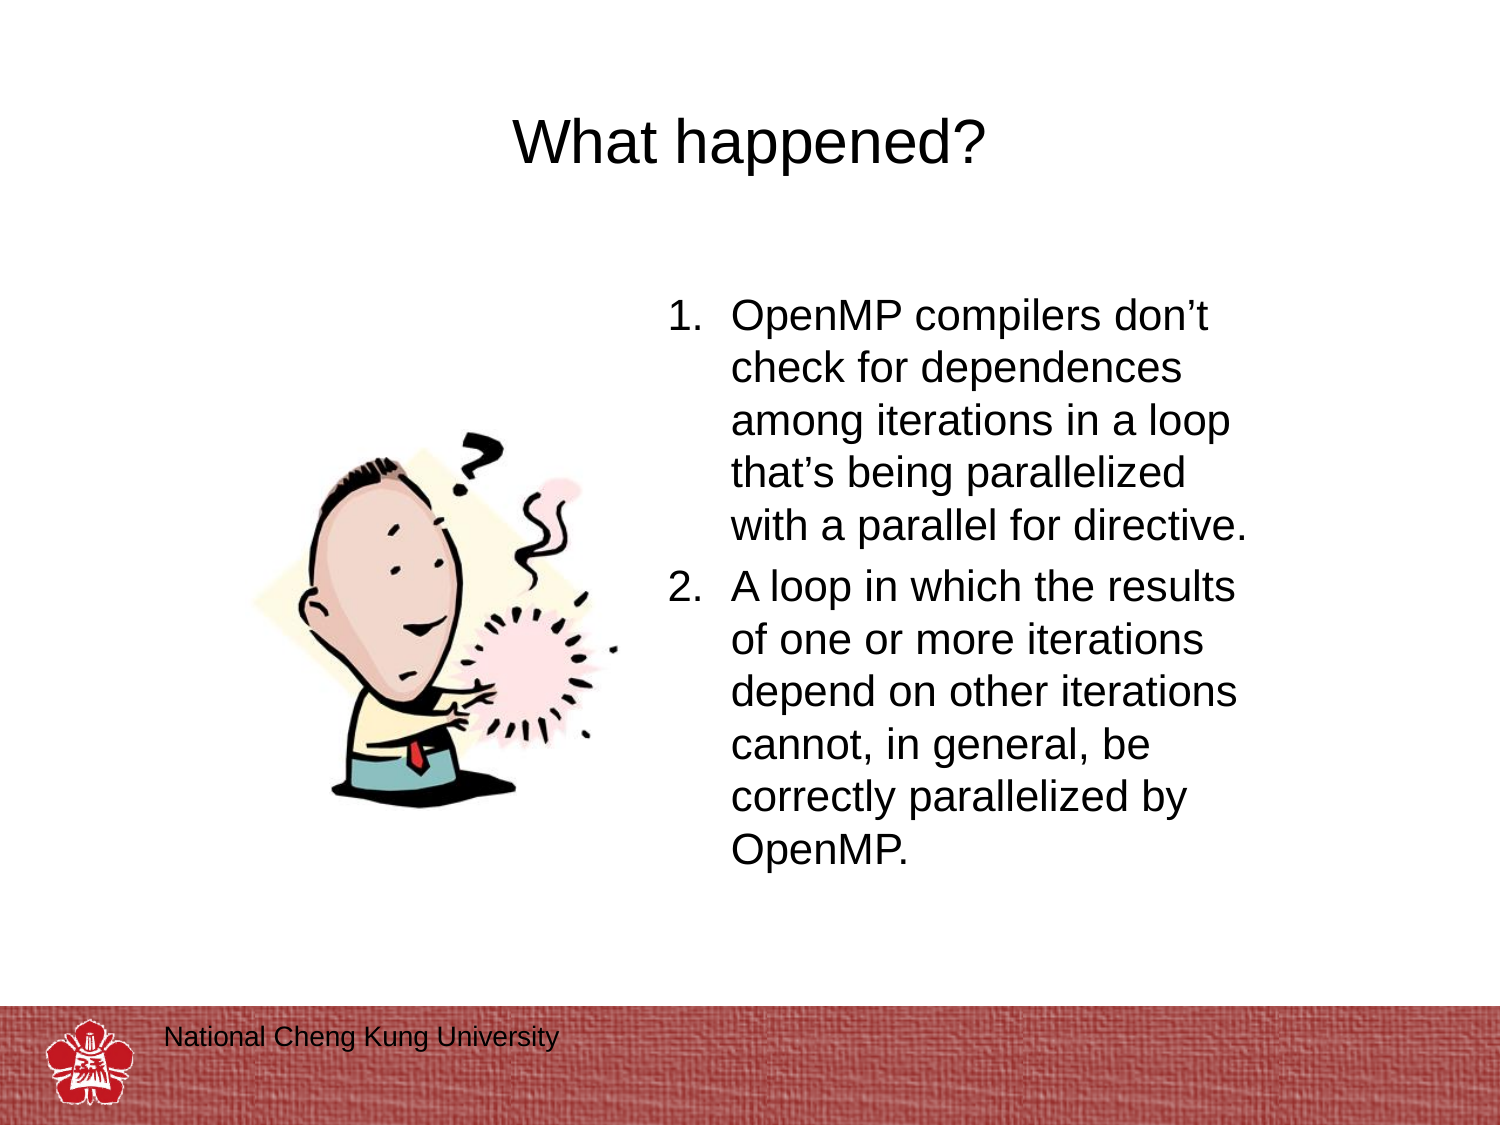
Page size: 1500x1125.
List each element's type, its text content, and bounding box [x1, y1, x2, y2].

picture [29, 1006, 148, 1125]
list OpenMP compilers don’t check for dependences among iterations in a loop that’s being parallelized with a parallel for directive. A loop in which the results of one or more iterations depend on other iterations cannot, in general, be correctly parallelized by OpenMP. [652, 279, 1290, 908]
title What happened? [75, 45, 1425, 233]
picture [244, 429, 627, 811]
